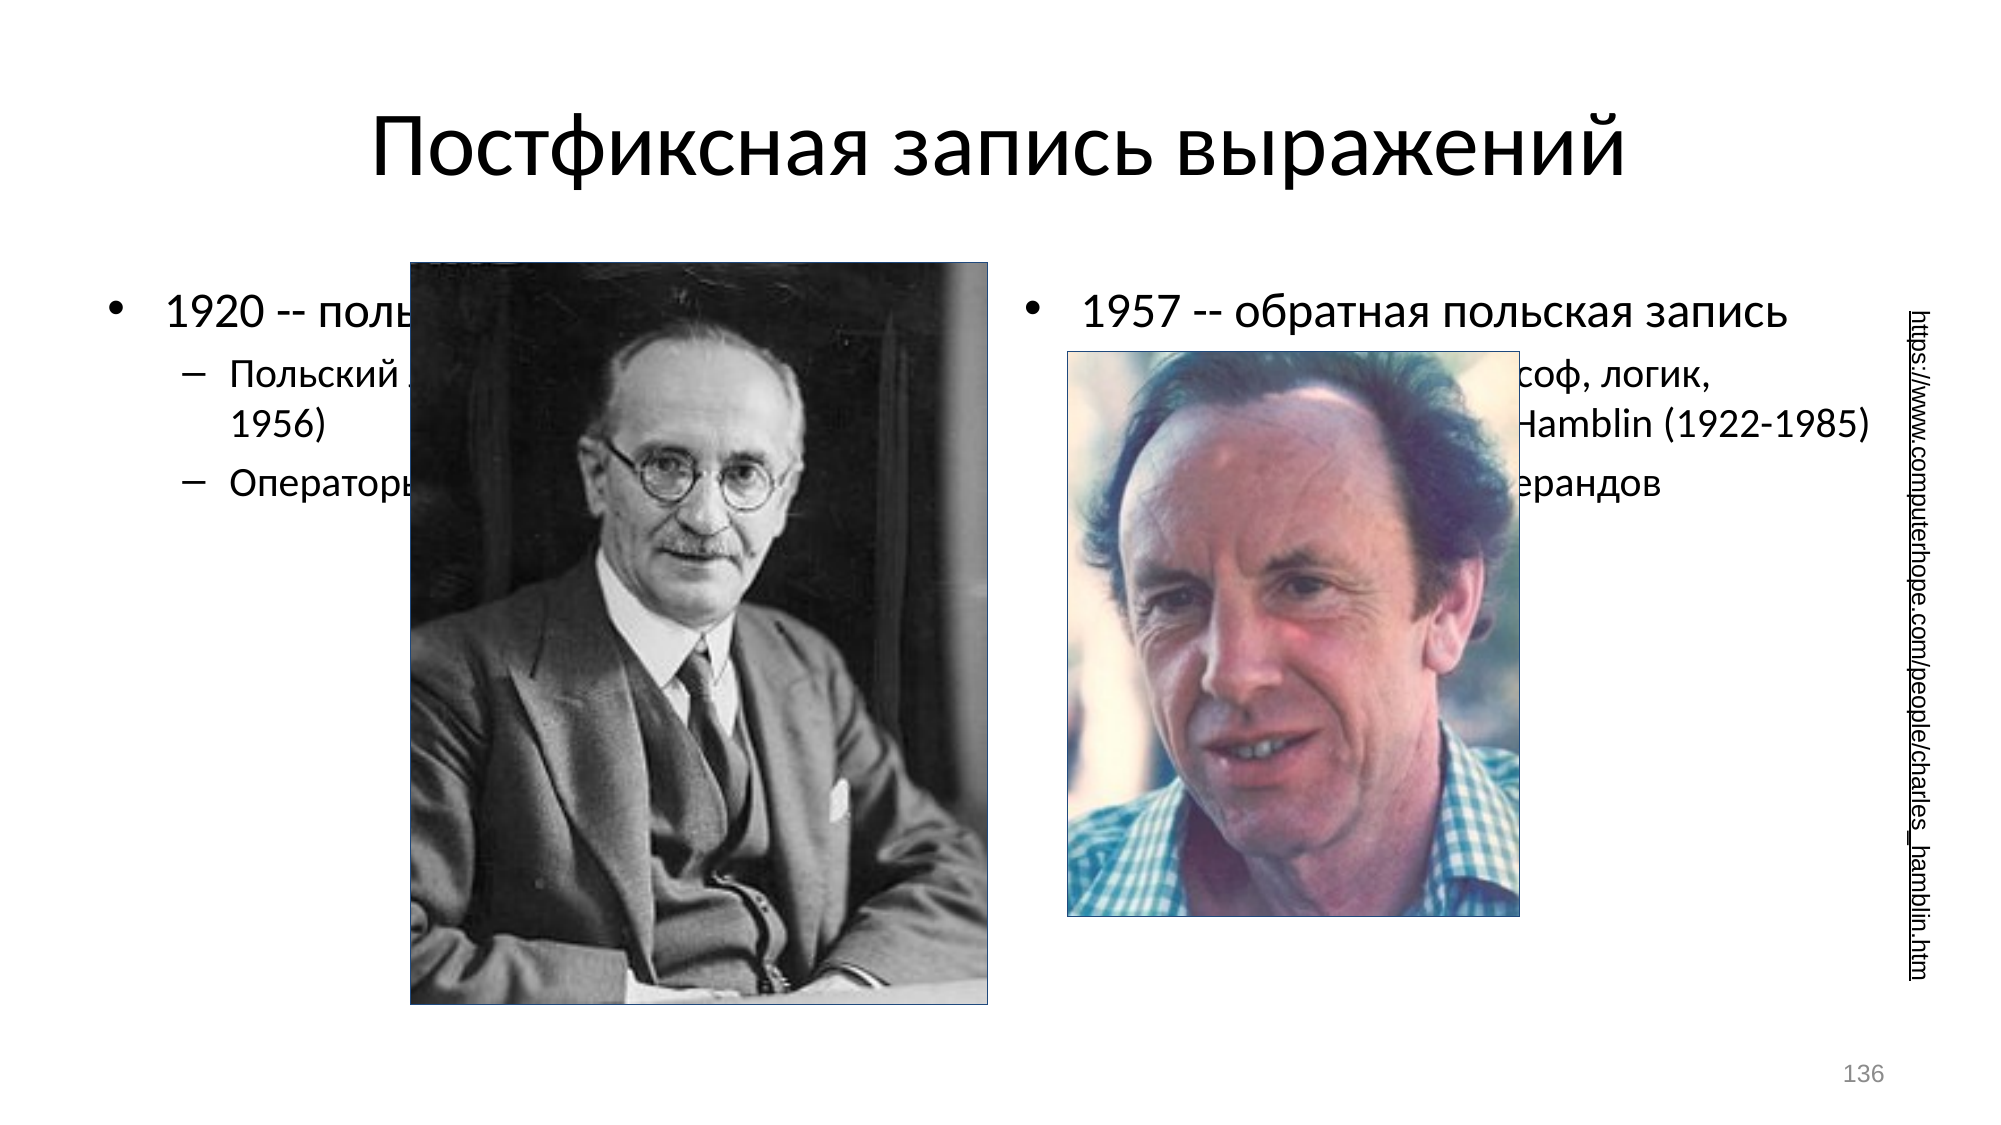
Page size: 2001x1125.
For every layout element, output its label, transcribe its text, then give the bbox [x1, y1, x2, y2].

picture [1067, 350, 1520, 917]
slide_number 136 [1433, 1042, 1900, 1103]
title Постфиксная запись выражений [99, 45, 1900, 233]
picture [410, 262, 988, 1006]
text_box https://www.computerhope.com/people/charles_hamblin.htm [1899, 296, 1945, 1004]
list 1957 -- обратная польская запись Австралийский философ, логик, информатик Charles Hamblin (1922-1985) Операторы после операндов [1016, 262, 1900, 1005]
list 1920 -- польская запись Польский логик Ян Лукашевич (1878-1956) Операторы перед операндами [99, 262, 407, 1005]
